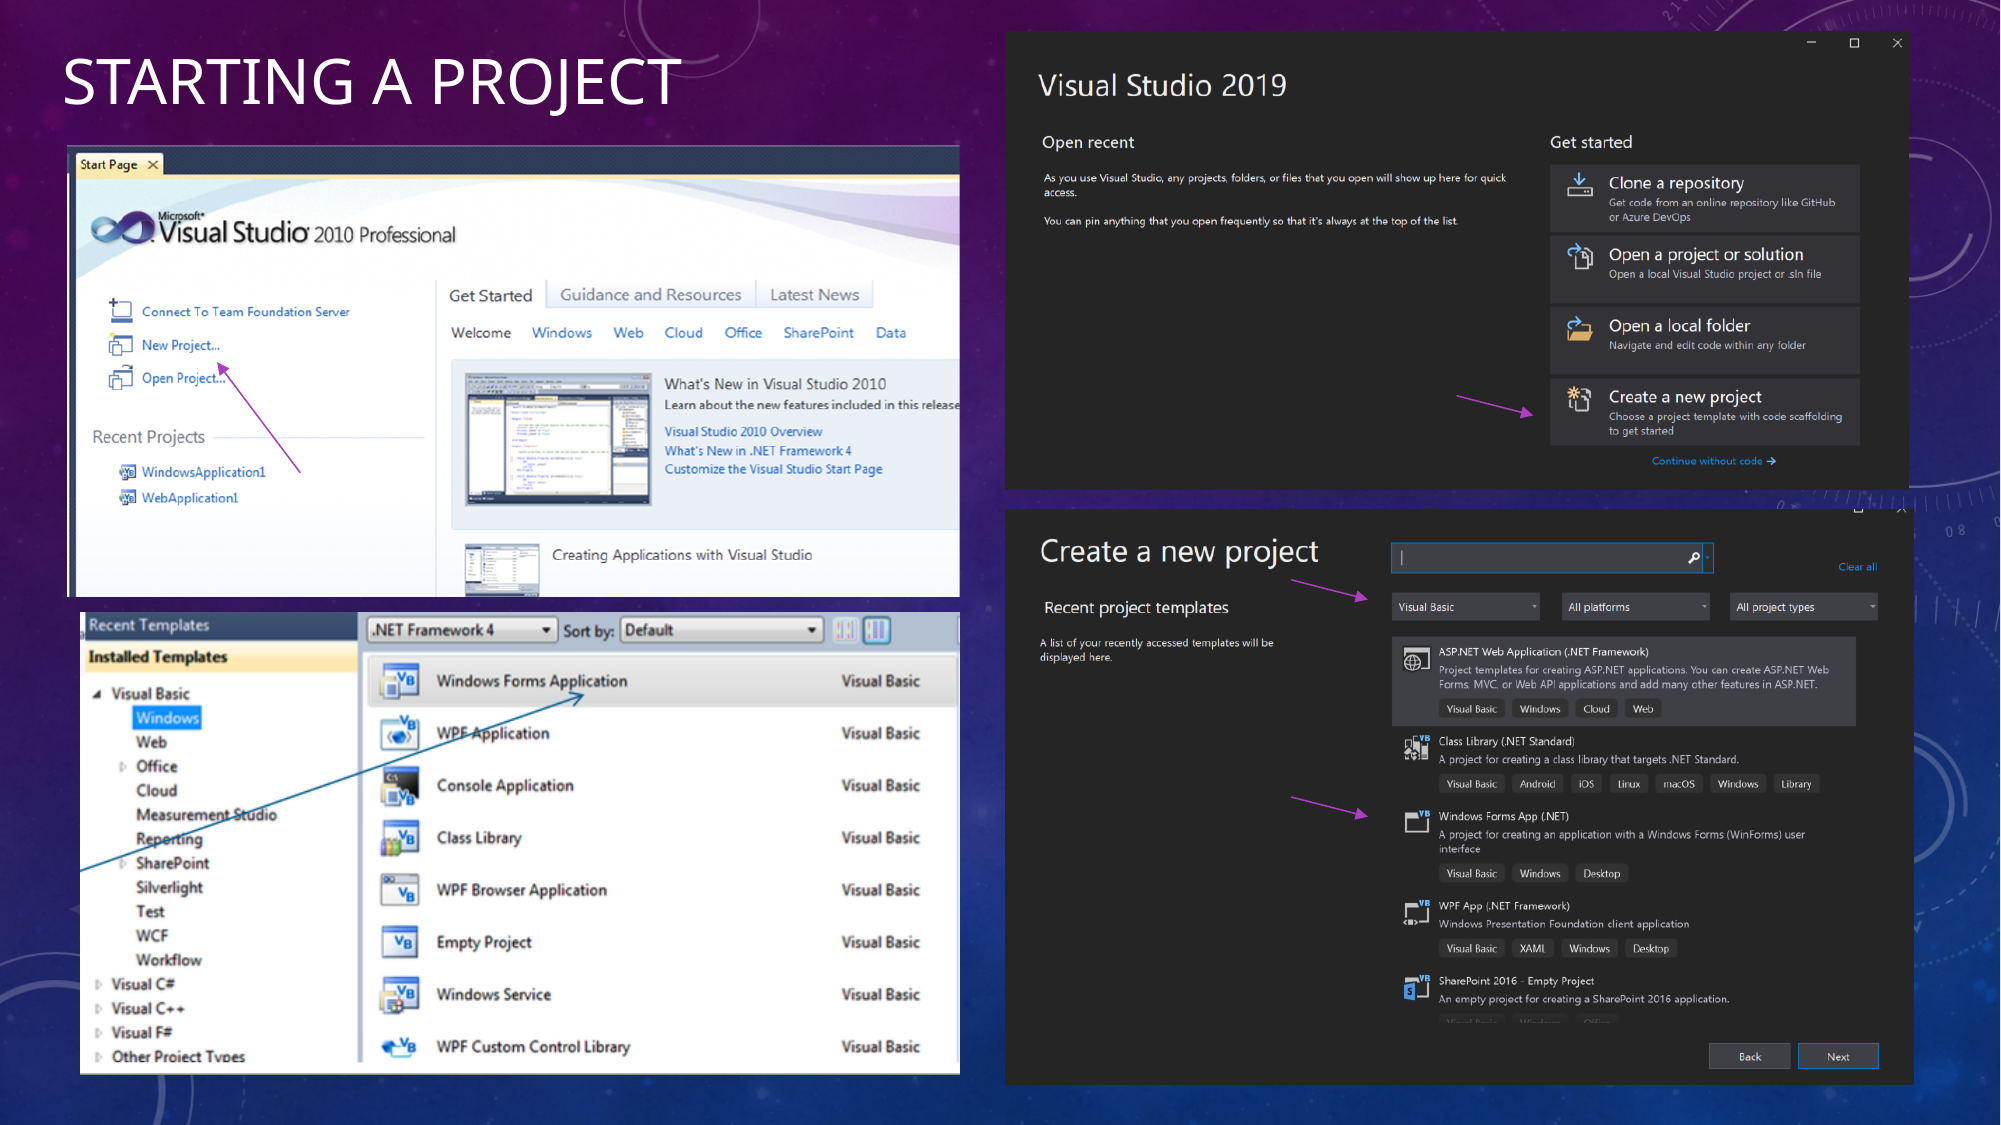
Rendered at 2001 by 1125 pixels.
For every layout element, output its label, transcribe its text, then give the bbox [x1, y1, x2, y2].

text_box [216, 361, 301, 473]
title Starting a project [47, 31, 706, 129]
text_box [1291, 579, 1369, 600]
picture [0, 0, 2001, 1125]
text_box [1456, 395, 1534, 416]
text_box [1291, 796, 1369, 817]
